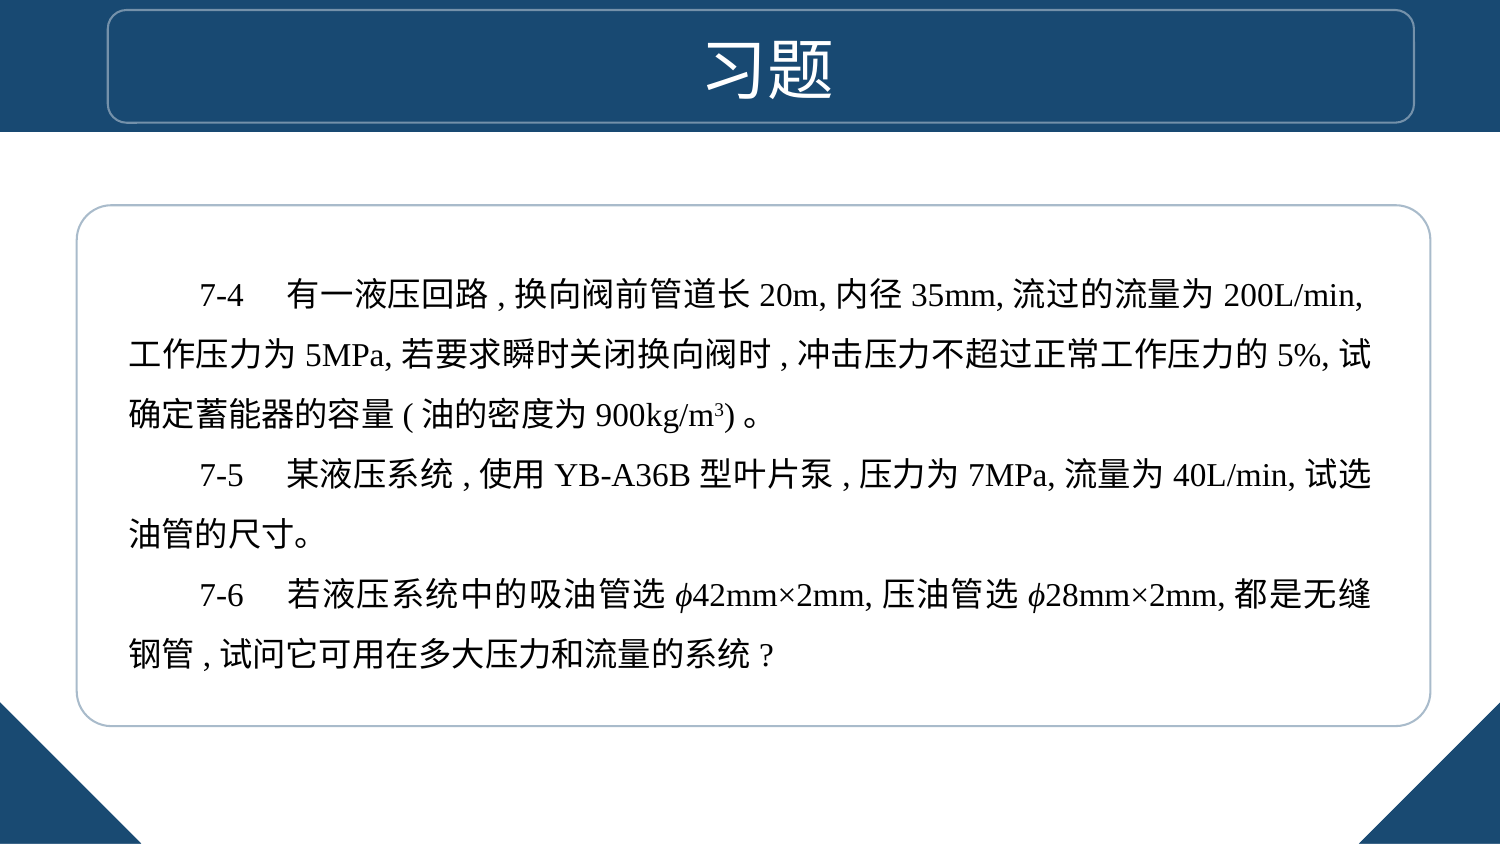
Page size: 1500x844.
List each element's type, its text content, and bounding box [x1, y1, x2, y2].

text_box [106, 8, 1416, 124]
text_box [0, 700, 144, 844]
text_box [75, 204, 1432, 728]
text_box 7-4 有一液压回路,换向阀前管道长20m,内径35mm,流过的流量为200L/min,工作压力为5MPa,若要求瞬时关闭换向阀时,冲击压力不超过正常工作压力的5%,试确定蓄能器的容量(油的密度为900kg/m3)。 7-5 某液压系统,使用YB-A36B型叶片泵,压力为7MPa,流量为40L/min,试选油管的尺寸。 7-6 若液压系统中的吸油管选ϕ42mm×2mm,压油管选ϕ28mm×2mm,都是无缝钢管,试问它可用在多大压力和流量的系统? [113, 246, 1387, 680]
text_box [1357, 701, 1500, 844]
